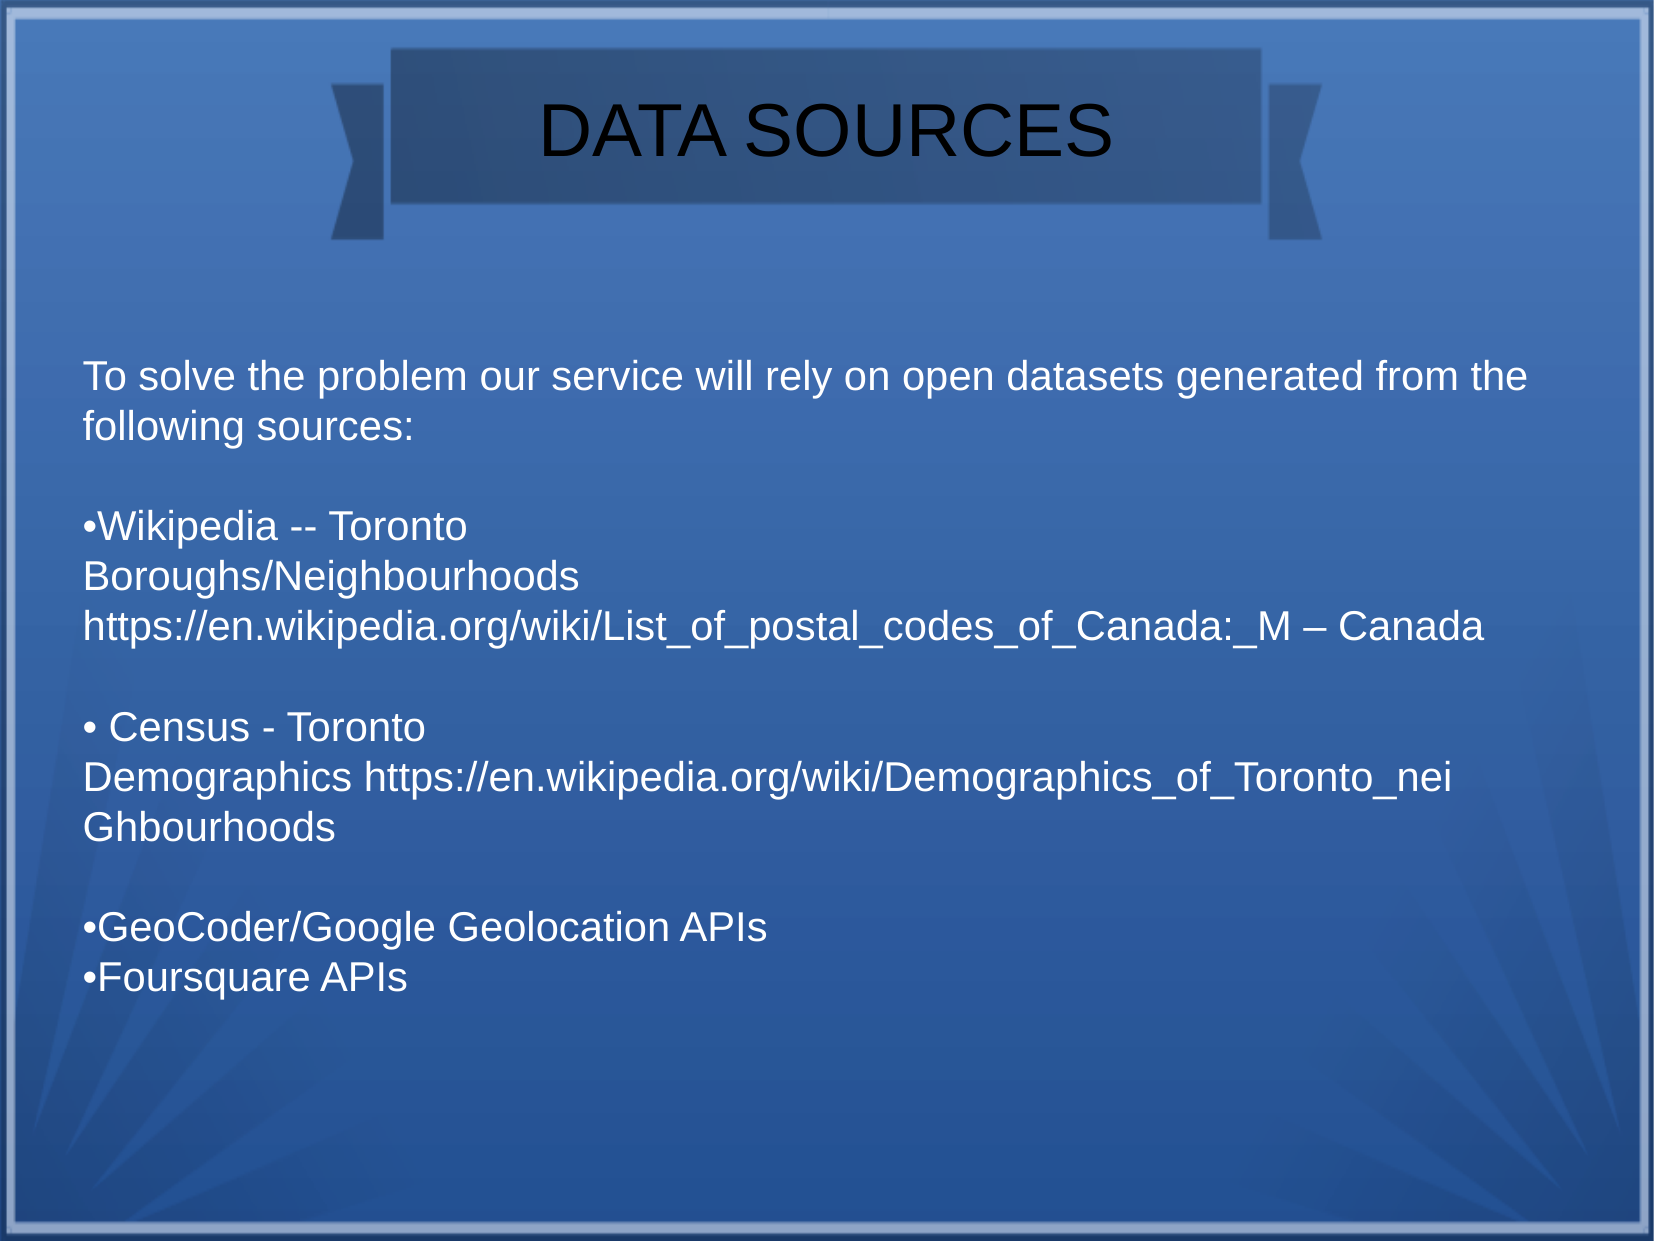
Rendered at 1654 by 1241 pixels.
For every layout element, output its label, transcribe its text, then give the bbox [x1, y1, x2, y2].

text_box To solve the problem our service will rely on open datasets generated from the following sources: •Wikipedia -- Toronto Boroughs/Neighbourhoods https://en.wikipedia.org/wiki/List_of_postal_codes_of_Canada:_M – Canada • Census - Toronto Demographics https://en.wikipedia.org/wiki/Demographics_of_Toronto_nei Ghbourhoods •GeoCoder/Google Geolocation APIs •Foursquare APIs [82, 299, 1571, 1241]
text_box DATA SOURCES [389, 47, 1264, 205]
picture [0, 0, 1654, 1241]
